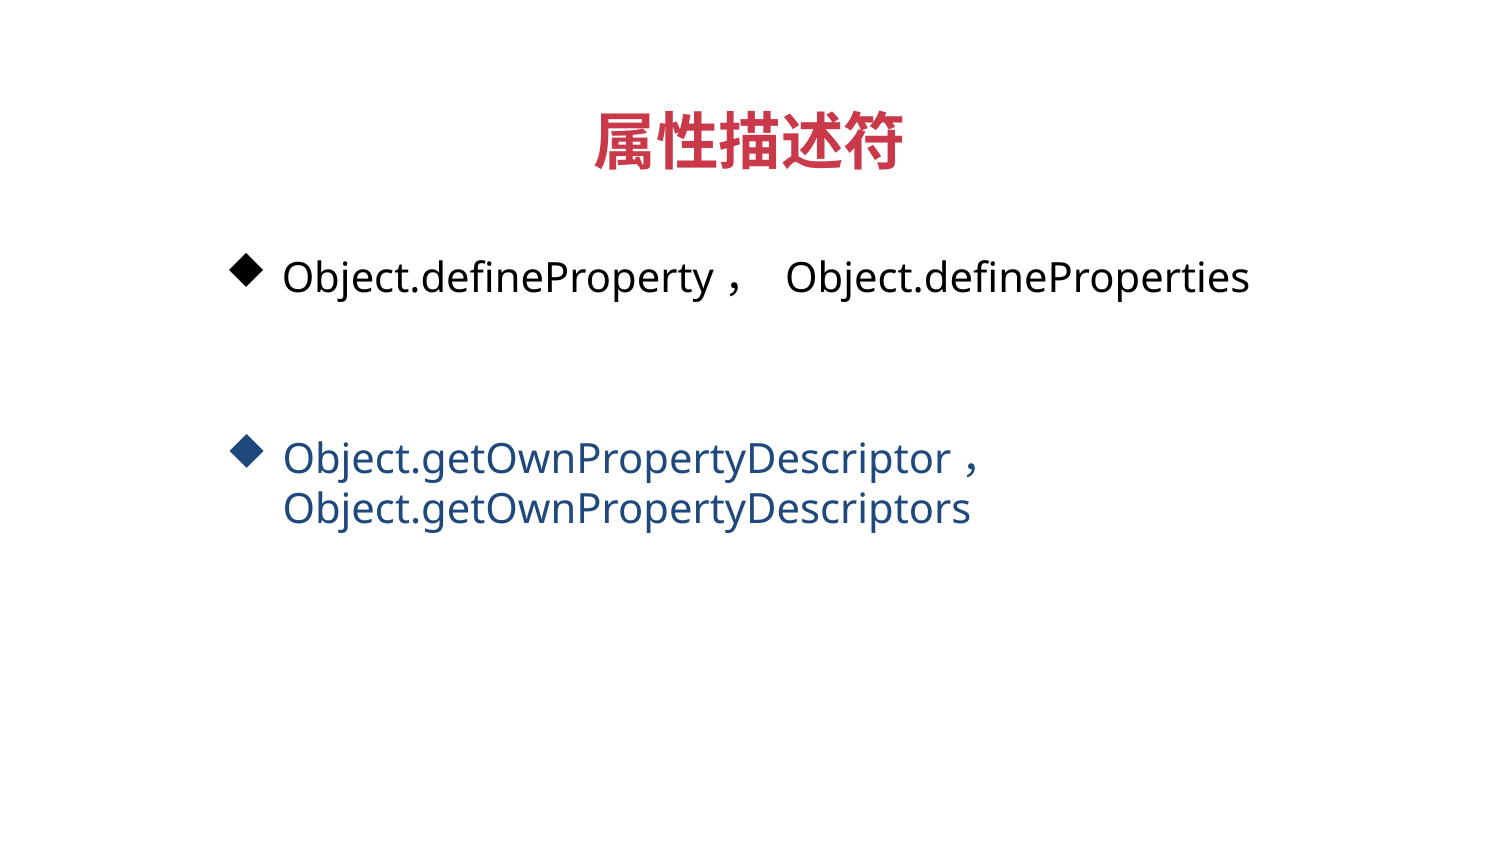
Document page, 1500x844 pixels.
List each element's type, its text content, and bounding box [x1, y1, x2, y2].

text_box Object.defineProperty， Object.defineProperties [135, 243, 1445, 309]
text_box 属性描述符 [578, 94, 922, 185]
text_box Object.getOwnPropertyDescriptor， Object.getOwnPropertyDescriptors [136, 423, 1315, 539]
